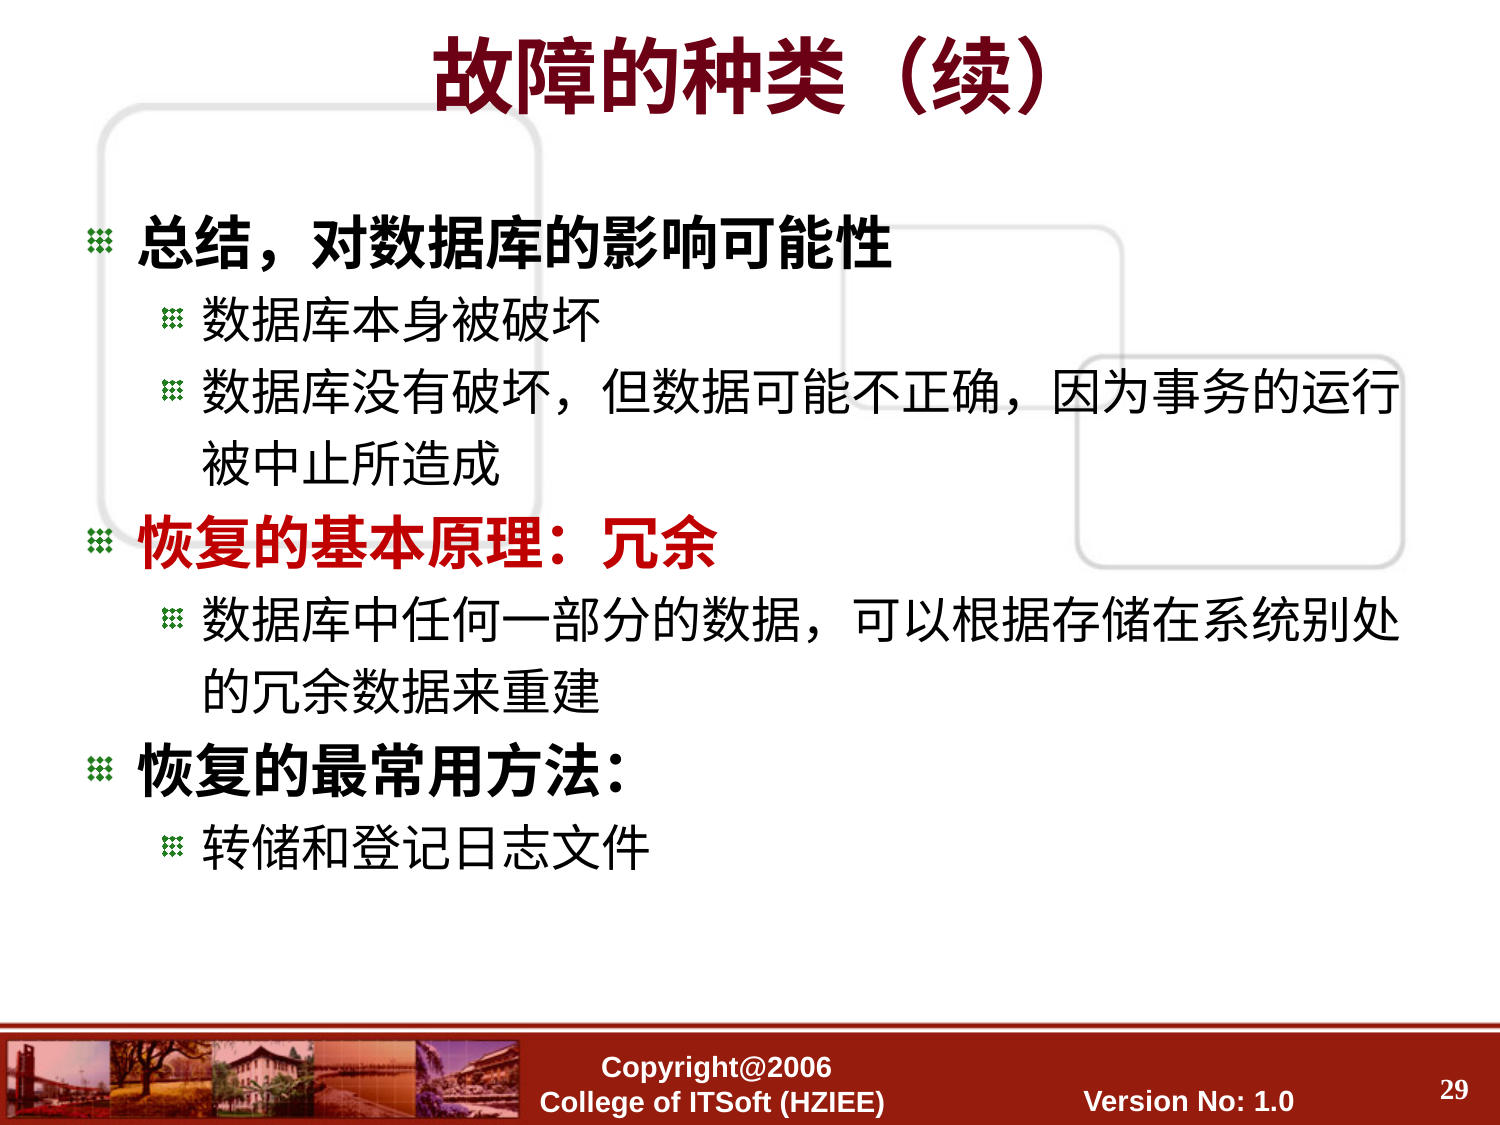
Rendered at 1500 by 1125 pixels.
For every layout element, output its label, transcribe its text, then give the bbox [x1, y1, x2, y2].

list 总结，对数据库的影响可能性 数据库本身被破坏 数据库没有破坏，但数据可能不正确，因为事务的运行被中止所造成 恢复的基本原理：冗余 数据库中任何一部分的数据，可以根据存储在系统别处的冗余数据来重建 恢复的最常用方法： 转储和登记日志文件 [64, 184, 1436, 874]
picture [0, 0, 1500, 1125]
title 故障的种类（续） [64, 0, 1466, 149]
